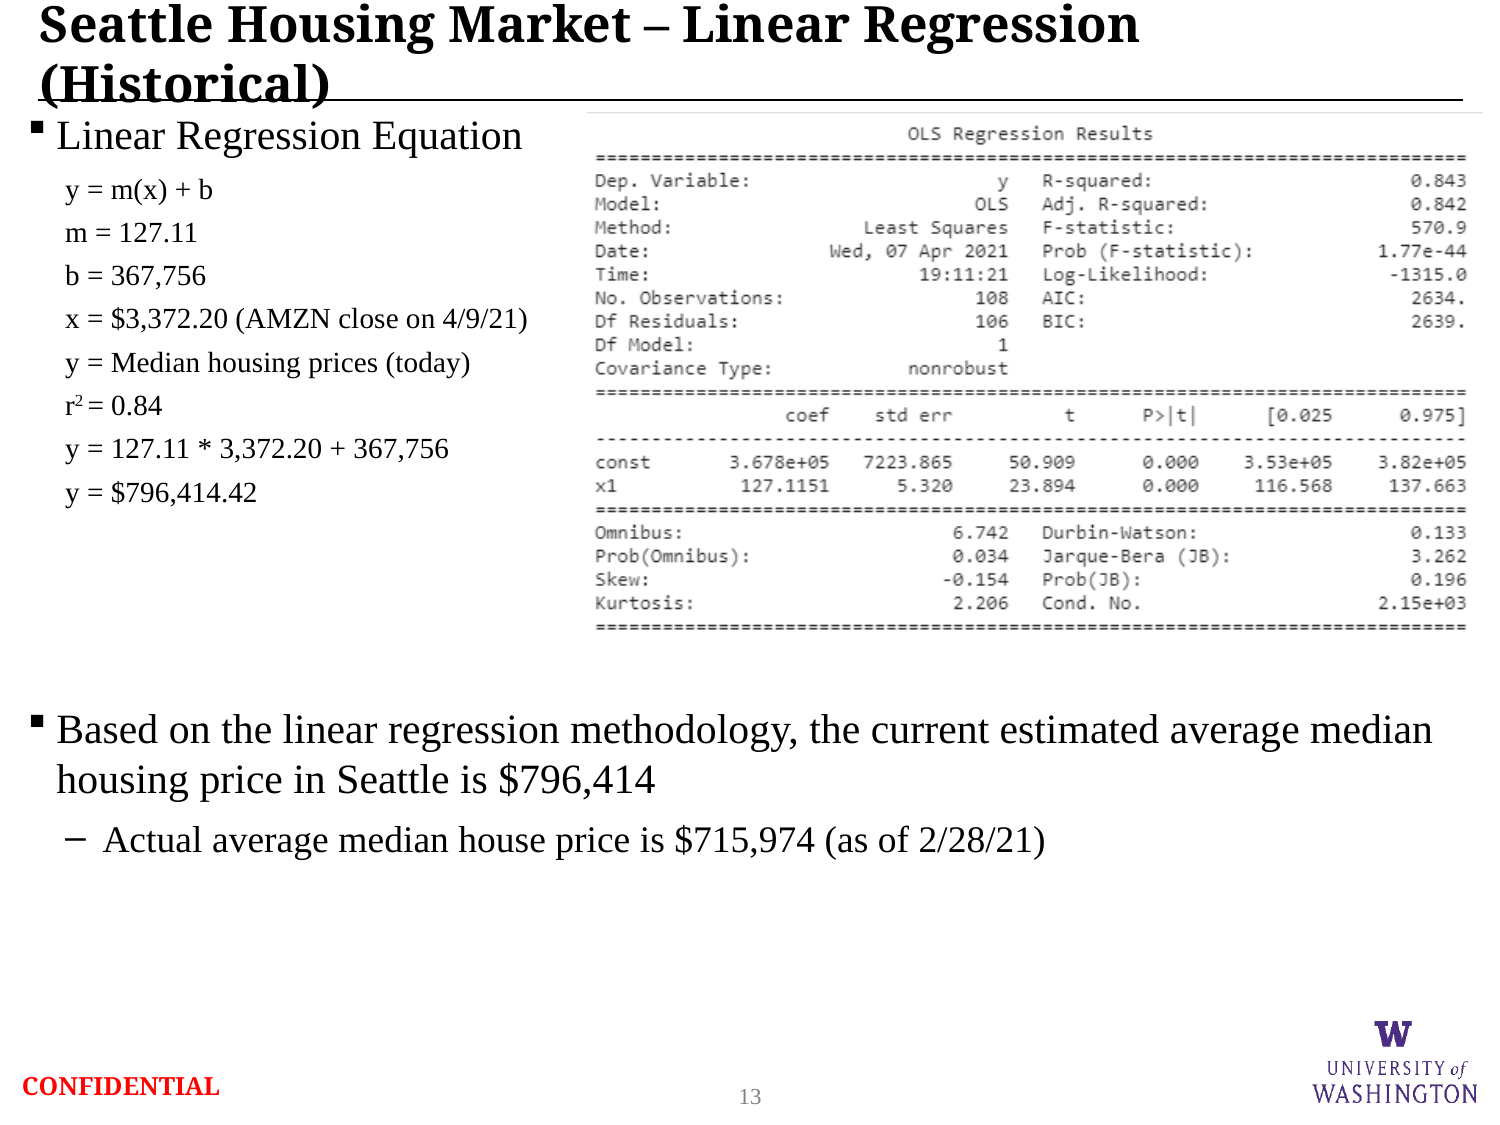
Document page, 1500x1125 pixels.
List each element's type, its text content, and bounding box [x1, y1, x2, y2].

title Seattle Housing Market – Linear Regression (Historical) [24, 17, 1375, 88]
list Linear Regression Equation y = m(x) + b m = 127.11 b = 367,756 x = $3,372.20 (AMZN close on 4/9/21) y = Median housing prices (today) r2 = 0.84 y = 127.11 * 3,372.20 + 367,756 y = $796,414.42 Based on the linear regression methodology, the current estimated average median housing price in Seattle is $796,414 Actual average median house price is $715,974 (as of 2/28/21) [12, 99, 1450, 913]
picture [1312, 1021, 1477, 1103]
picture [587, 112, 1484, 648]
